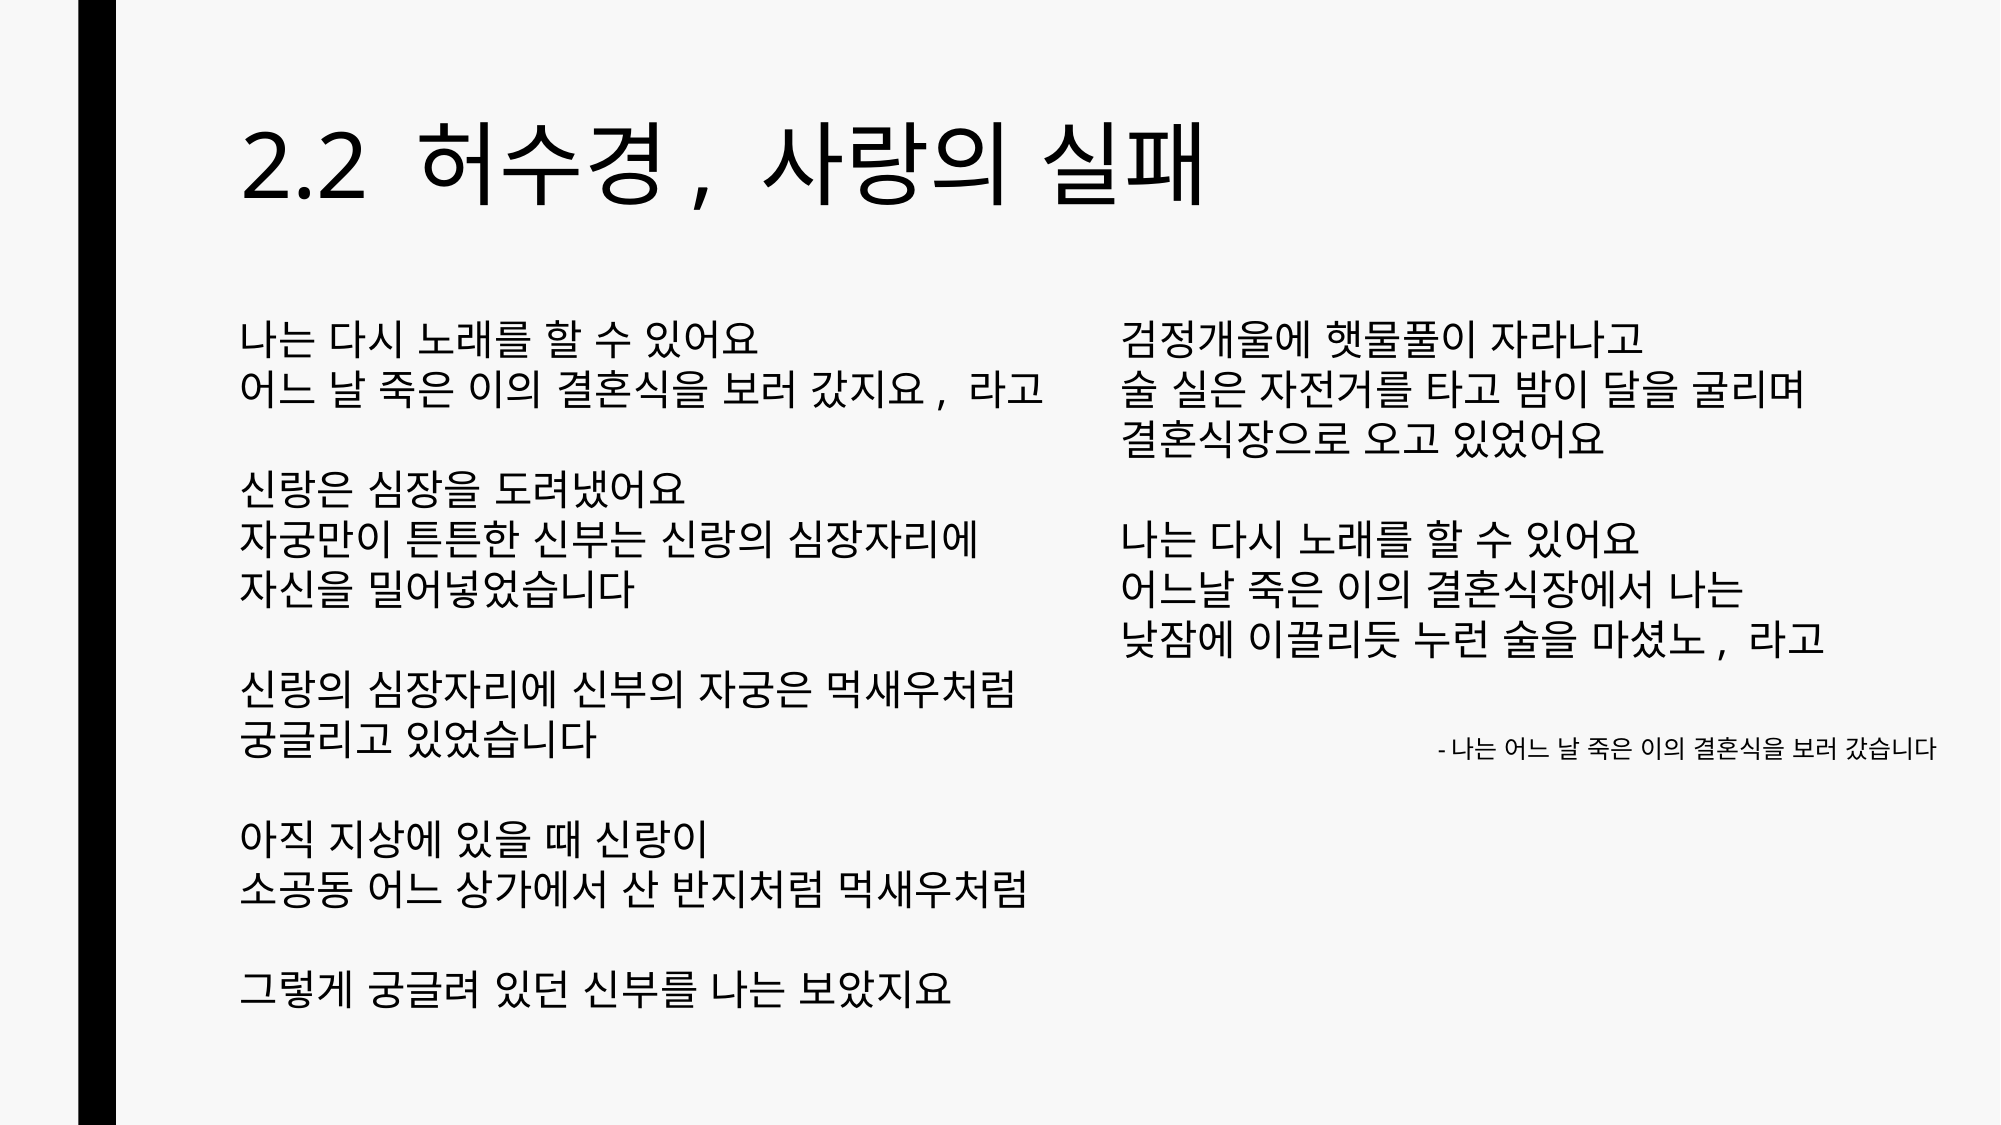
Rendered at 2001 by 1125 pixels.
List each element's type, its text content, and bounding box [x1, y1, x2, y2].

title 2.2 허수경, 사랑의 실패 [225, 112, 1800, 357]
text_box 나는 다시 노래를 할 수 있어요 어느 날 죽은 이의 결혼식을 보러 갔지요, 라고 신랑은 심장을 도려냈어요 자궁만이 튼튼한 신부는 신랑의 심장자리에 자신을 밀어넣었습니다 신랑의 심장자리에 신부의 자궁은 먹새우처럼 궁글리고 있었습니다 아직 지상에 있을 때 신랑이 소공동 어느 상가에서 산 반지처럼 먹새우처럼 그렇게 궁글려 있던 신부를 나는 보았지요 [224, 306, 1072, 1072]
text_box 검정개울에 햇물풀이 자라나고 술 실은 자전거를 타고 밤이 달을 굴리며 결혼식장으로 오고 있었어요 나는 다시 노래를 할 수 있어요 어느날 죽은 이의 결혼식장에서 나는 낮잠에 이끌리듯 누런 술을 마셨노, 라고 -나는 어느 날 죽은 이의 결혼식을 보러 갔습니다 [1106, 306, 1953, 771]
